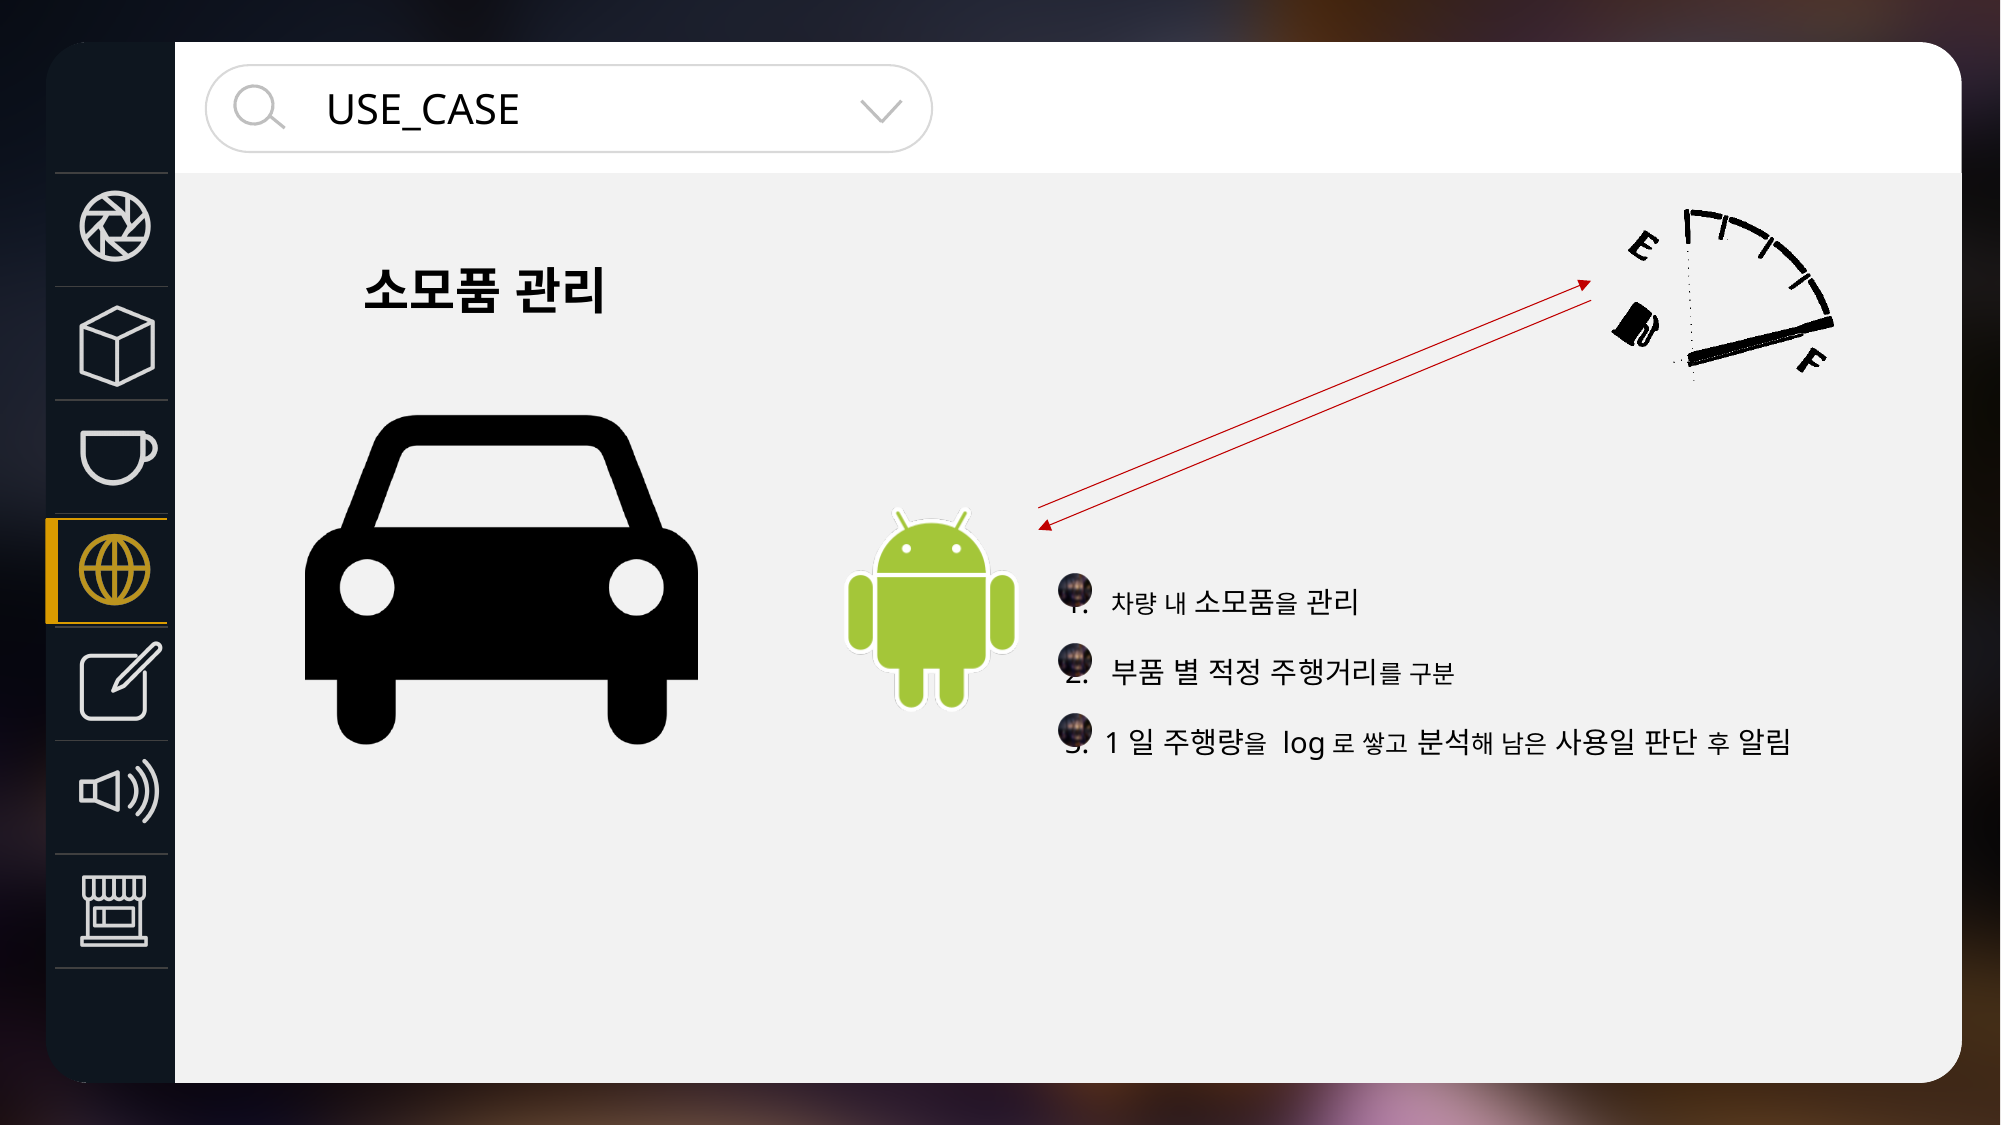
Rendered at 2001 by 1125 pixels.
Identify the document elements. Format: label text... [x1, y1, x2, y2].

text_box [45, 518, 167, 624]
text_box 소모품 관리 [349, 252, 623, 327]
text_box USE_CASE [311, 75, 536, 140]
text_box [844, 280, 1863, 759]
picture [0, 0, 2001, 1125]
